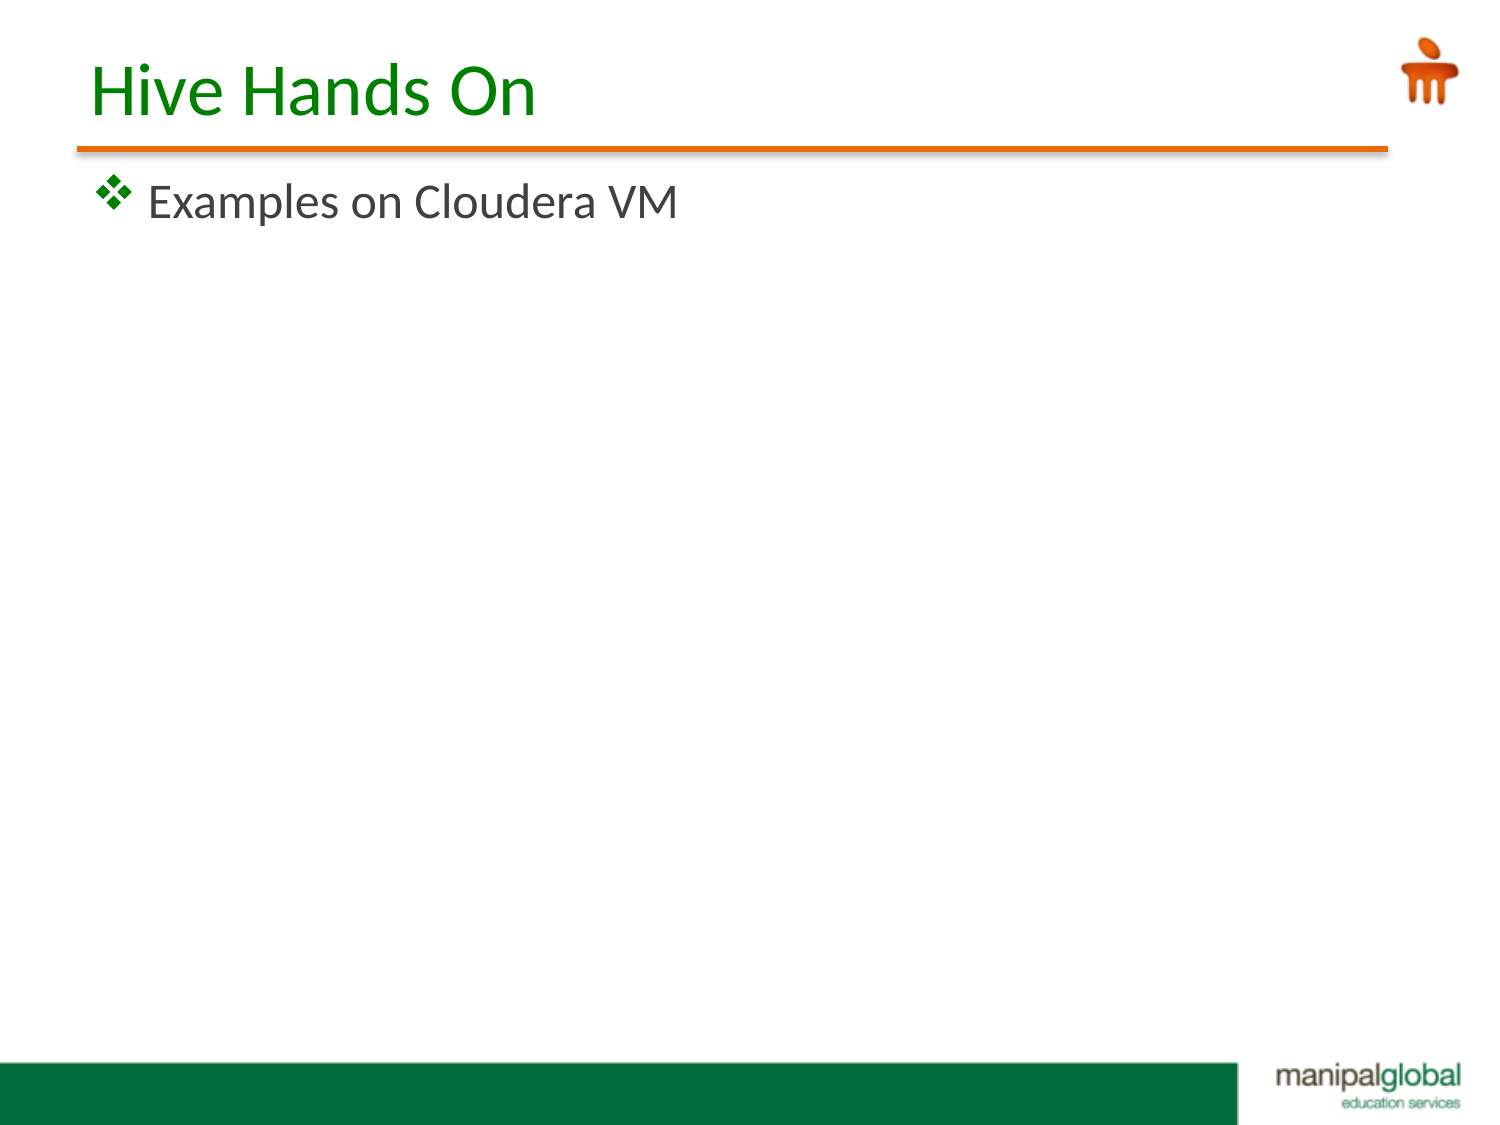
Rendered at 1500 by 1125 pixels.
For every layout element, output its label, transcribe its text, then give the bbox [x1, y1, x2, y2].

list Examples on Cloudera VM [76, 160, 1465, 1047]
title Hive Hands On [75, 21, 1388, 149]
picture [0, 0, 1500, 1125]
